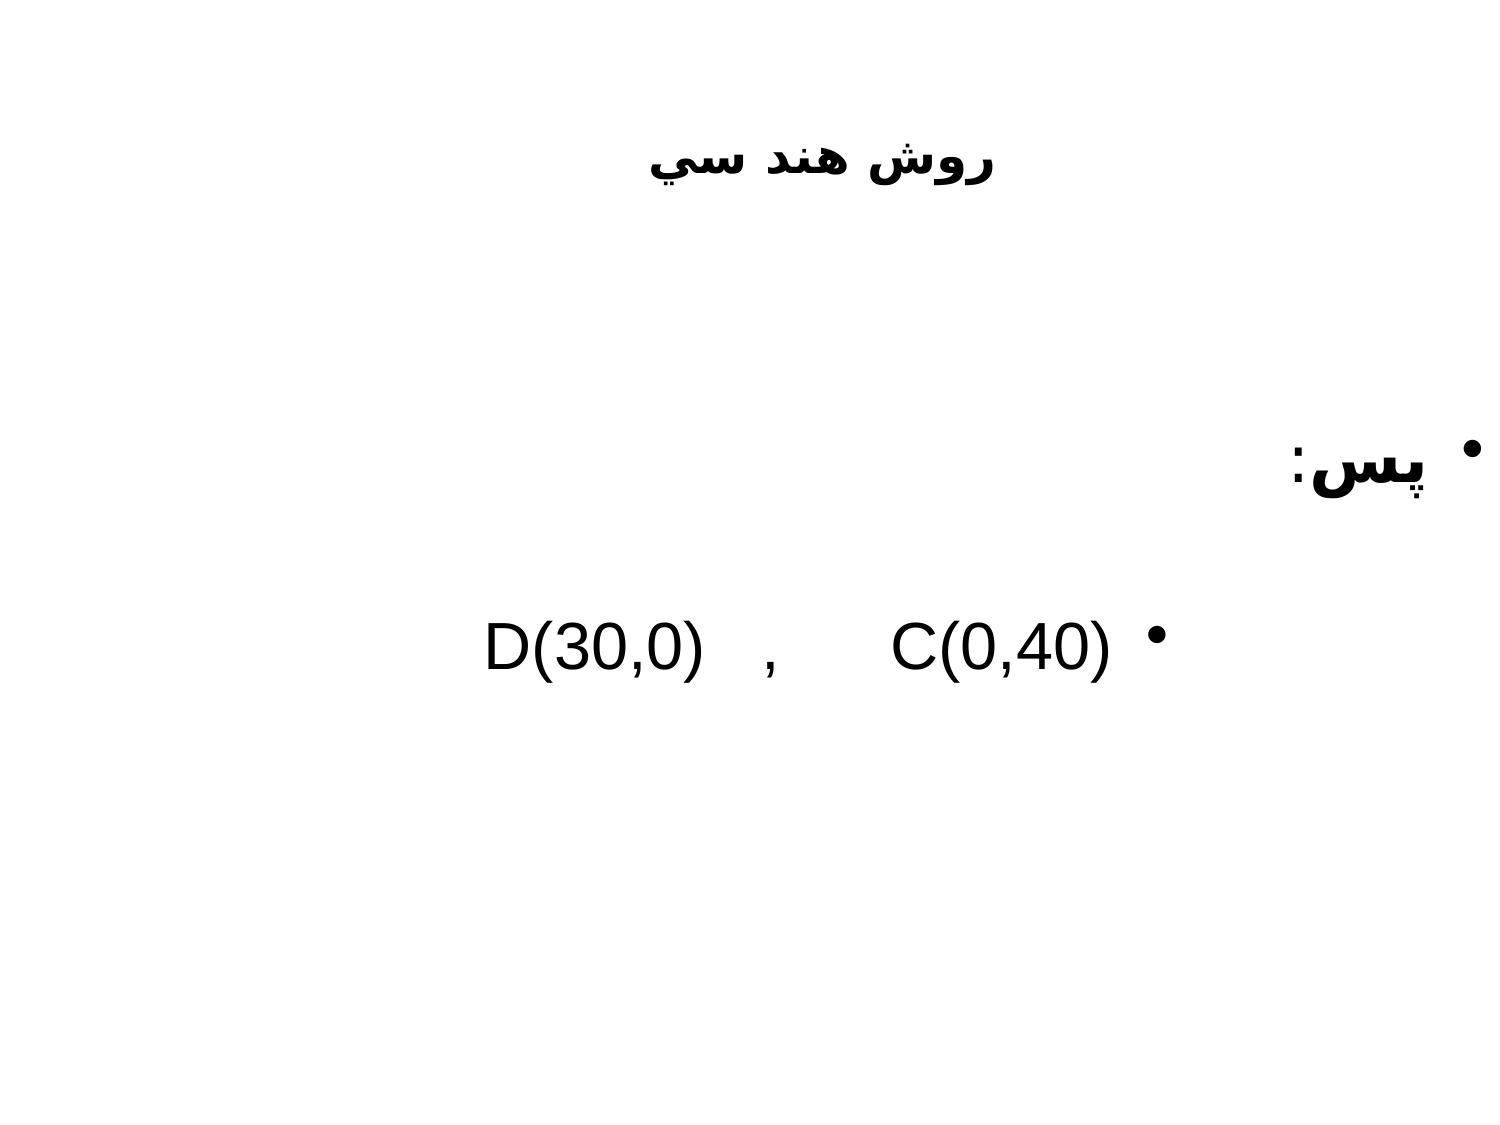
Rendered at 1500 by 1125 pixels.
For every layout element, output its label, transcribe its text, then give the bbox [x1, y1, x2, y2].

title روش هند سي [150, 42, 1500, 231]
list پس: D(30,0) , C(0,40) [153, 408, 1500, 1005]
